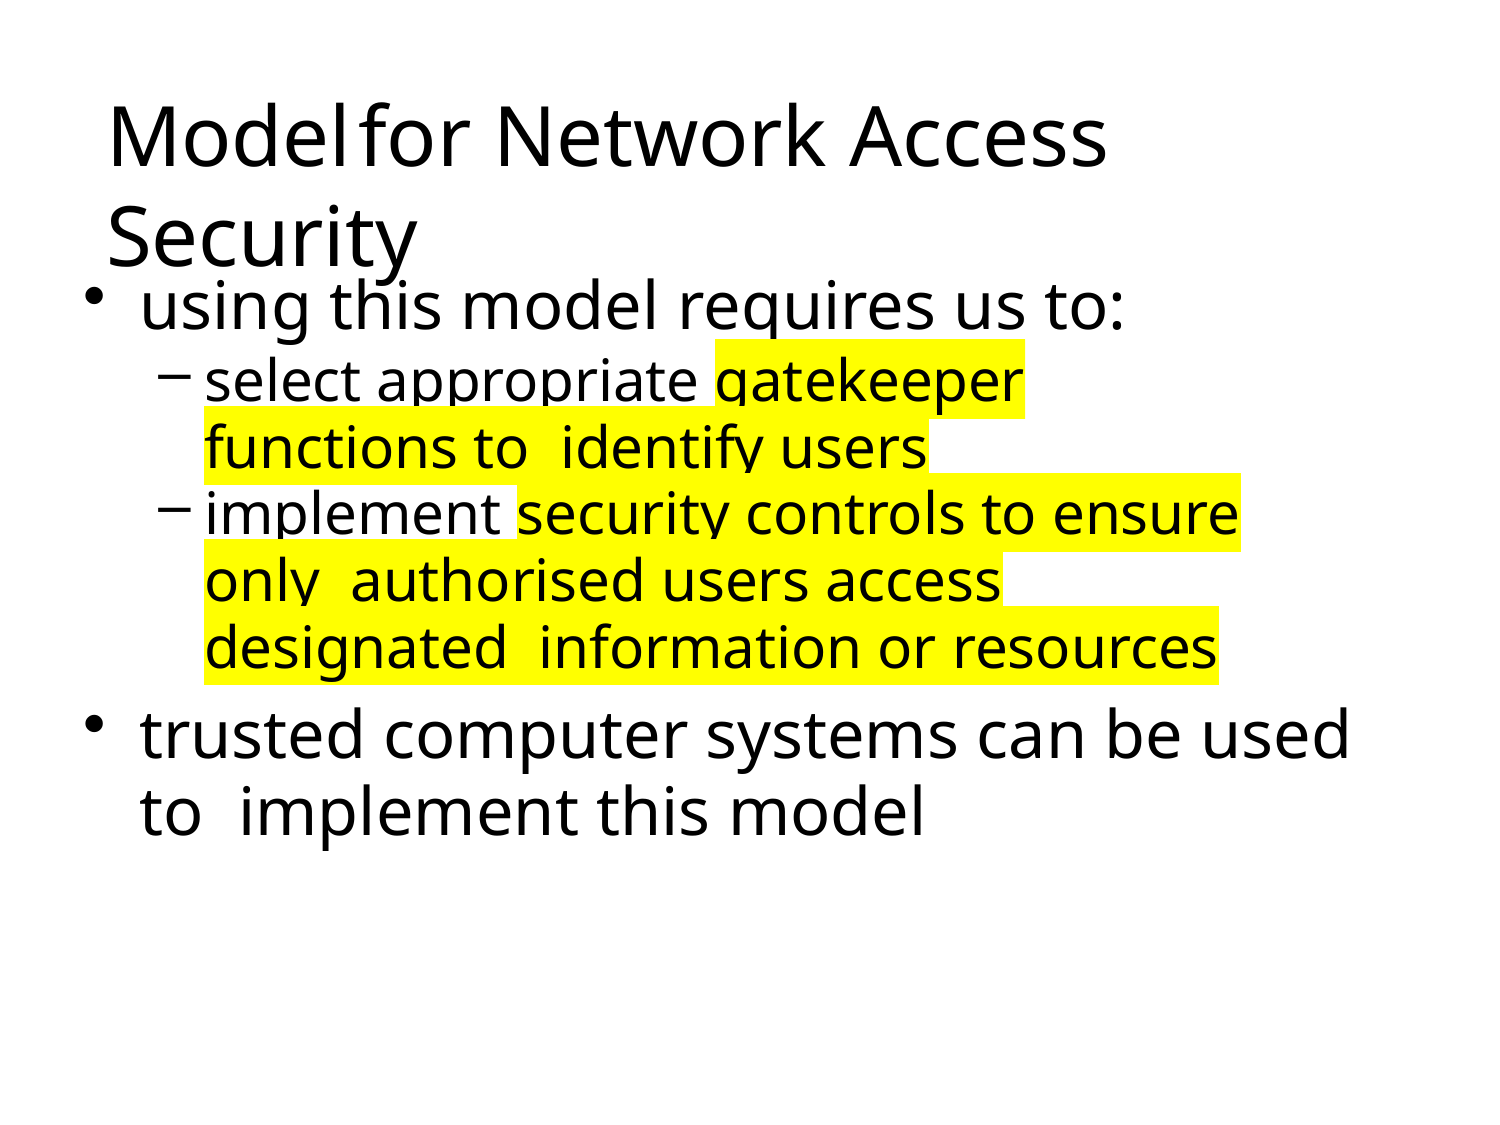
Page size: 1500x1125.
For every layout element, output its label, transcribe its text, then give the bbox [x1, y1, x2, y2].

title Model for Network Access Security [104, 81, 1396, 284]
text_box using this model requires us to: select appropriate gatekeeper functions to identify users implement security controls to ensure only authorised users access designated information or resources trusted computer systems can be used to implement this model [81, 262, 1361, 849]
